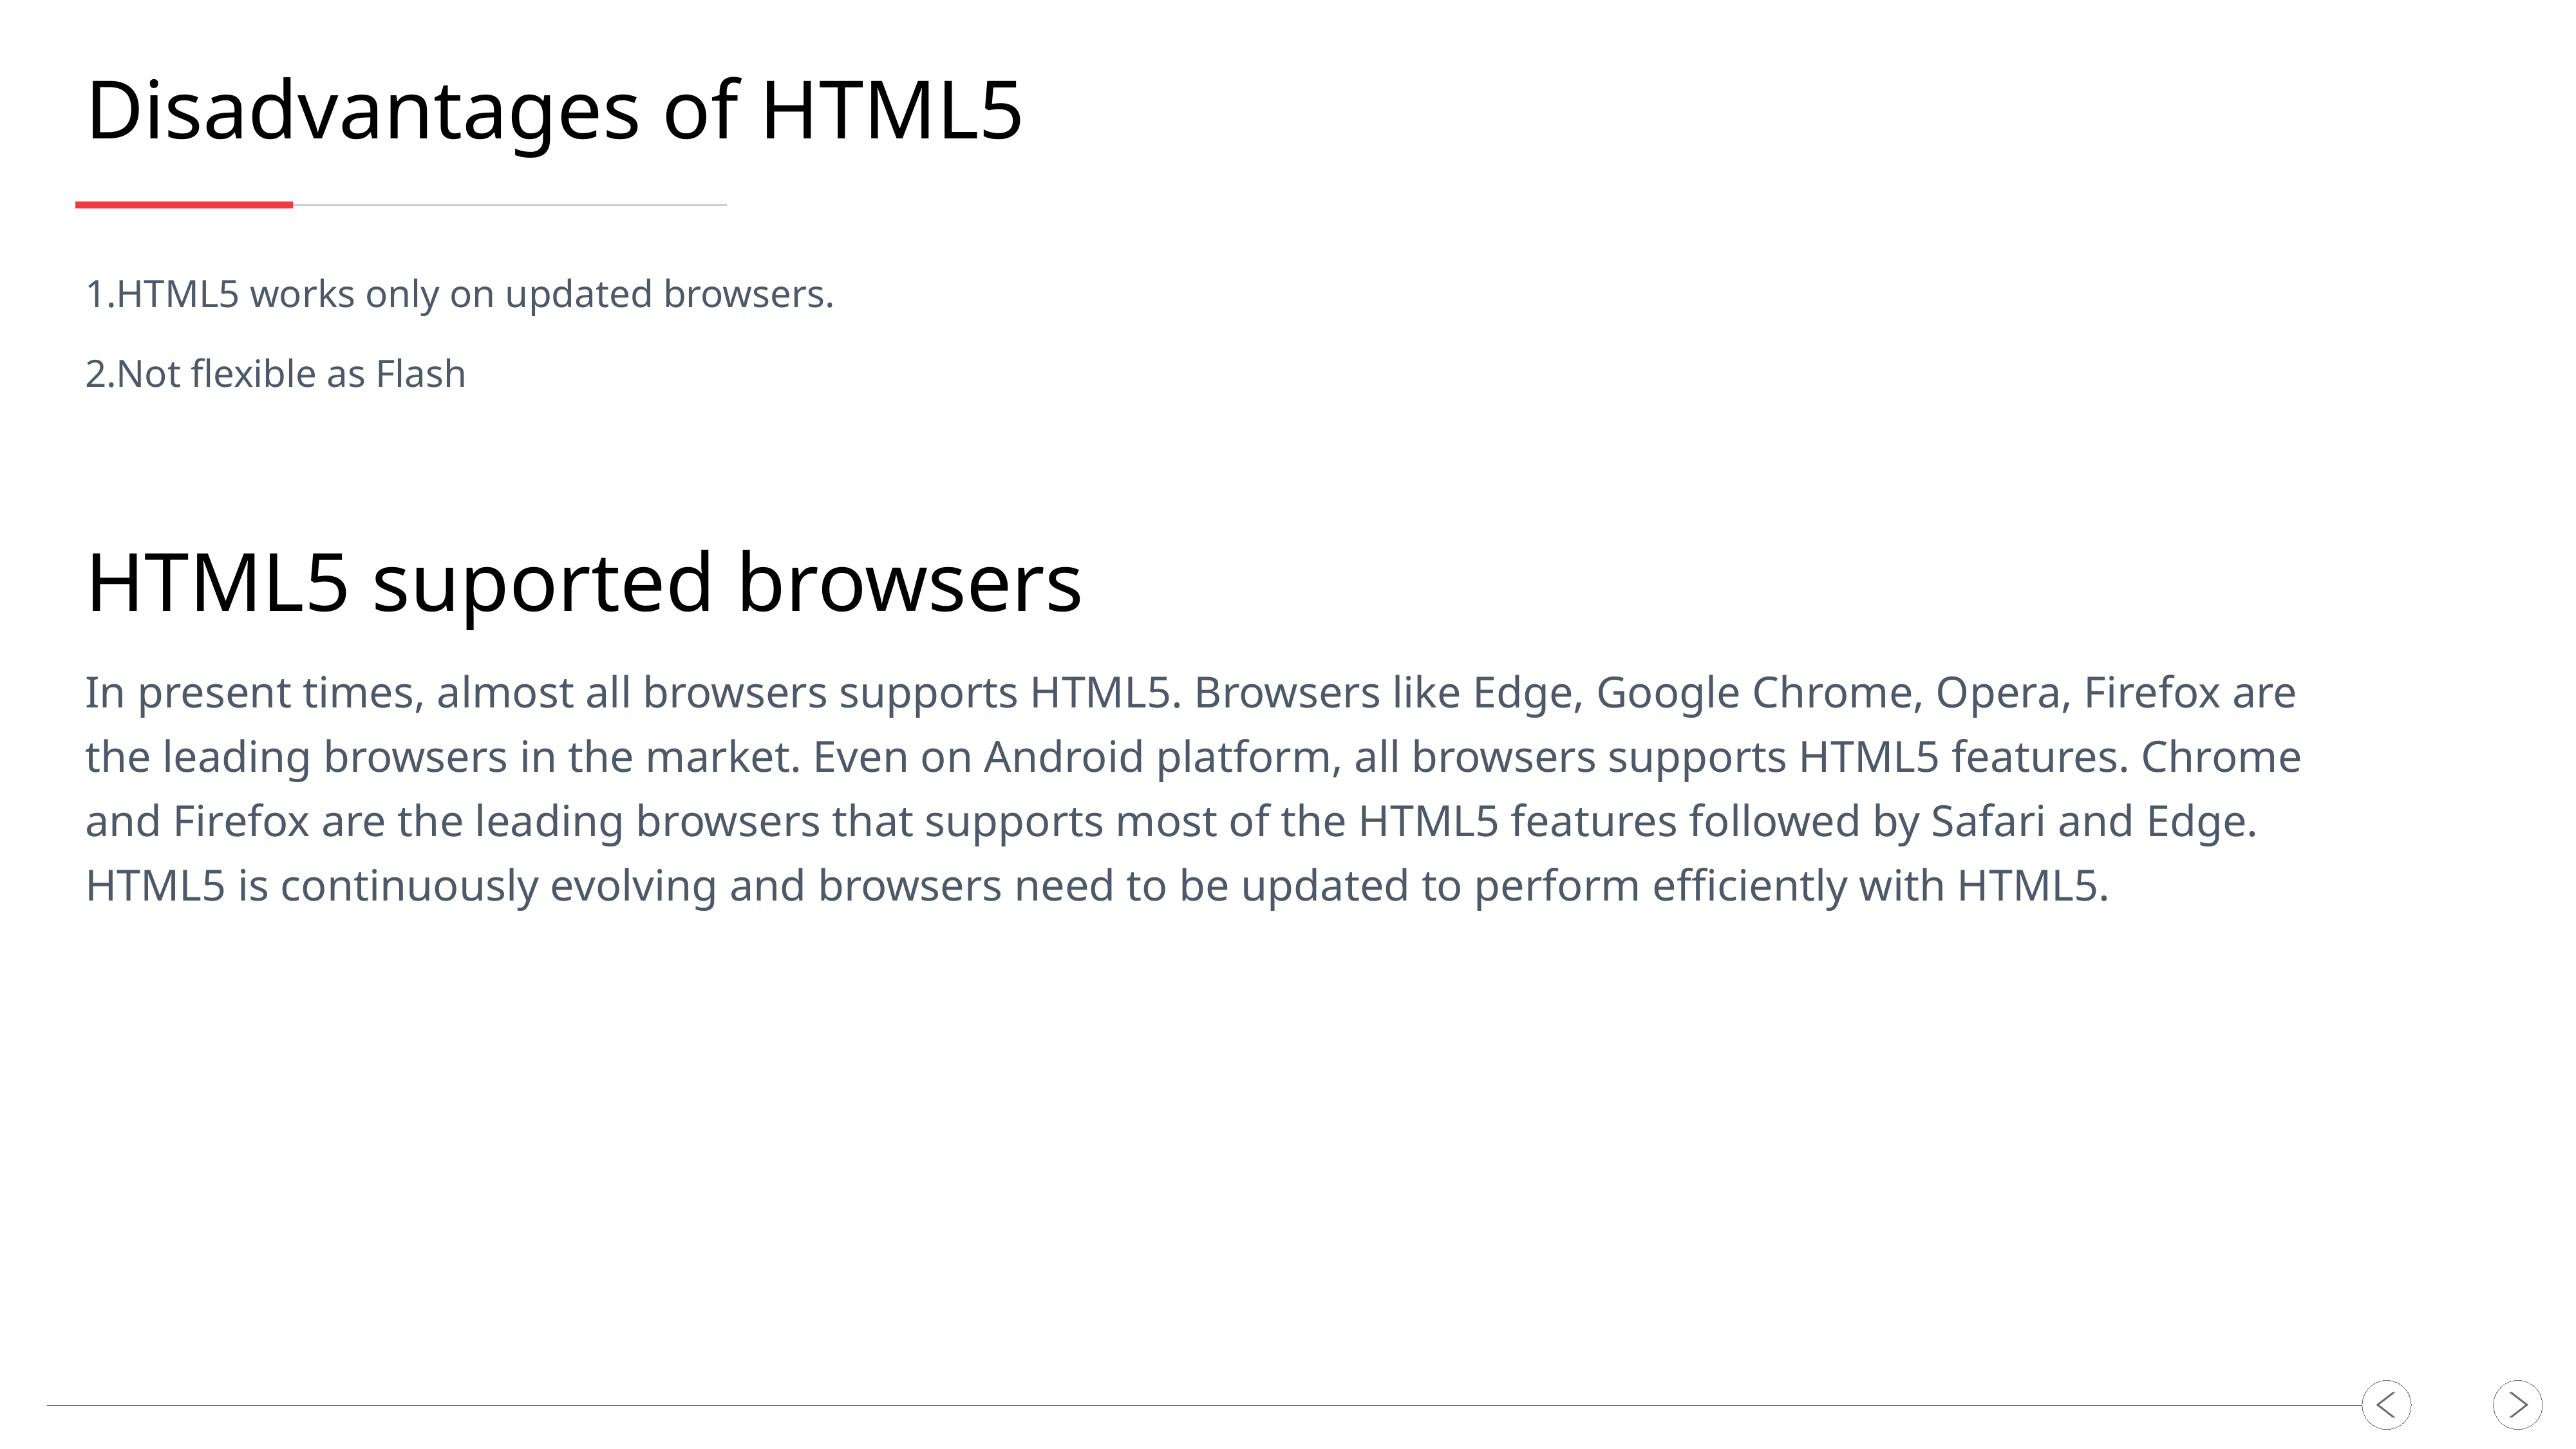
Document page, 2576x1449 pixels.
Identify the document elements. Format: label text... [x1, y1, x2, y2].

list HTML5 works only on updated browsers. Not flexible as Flash HTML5 suported browsers In present times, almost all browsers supports HTML5. Browsers like Edge, Google Chrome, Opera, Firefox are the leading browsers in the market. Even on Android platform, all browsers supports HTML5 features. Chrome and Firefox are the leading browsers that supports most of the HTML5 features followed by Safari and Edge. HTML5 is continuously evolving and browsers need to be updated to perform efficiently with HTML5. [75, 253, 2329, 1304]
list Disadvantages of HTML5 [75, 56, 2496, 157]
